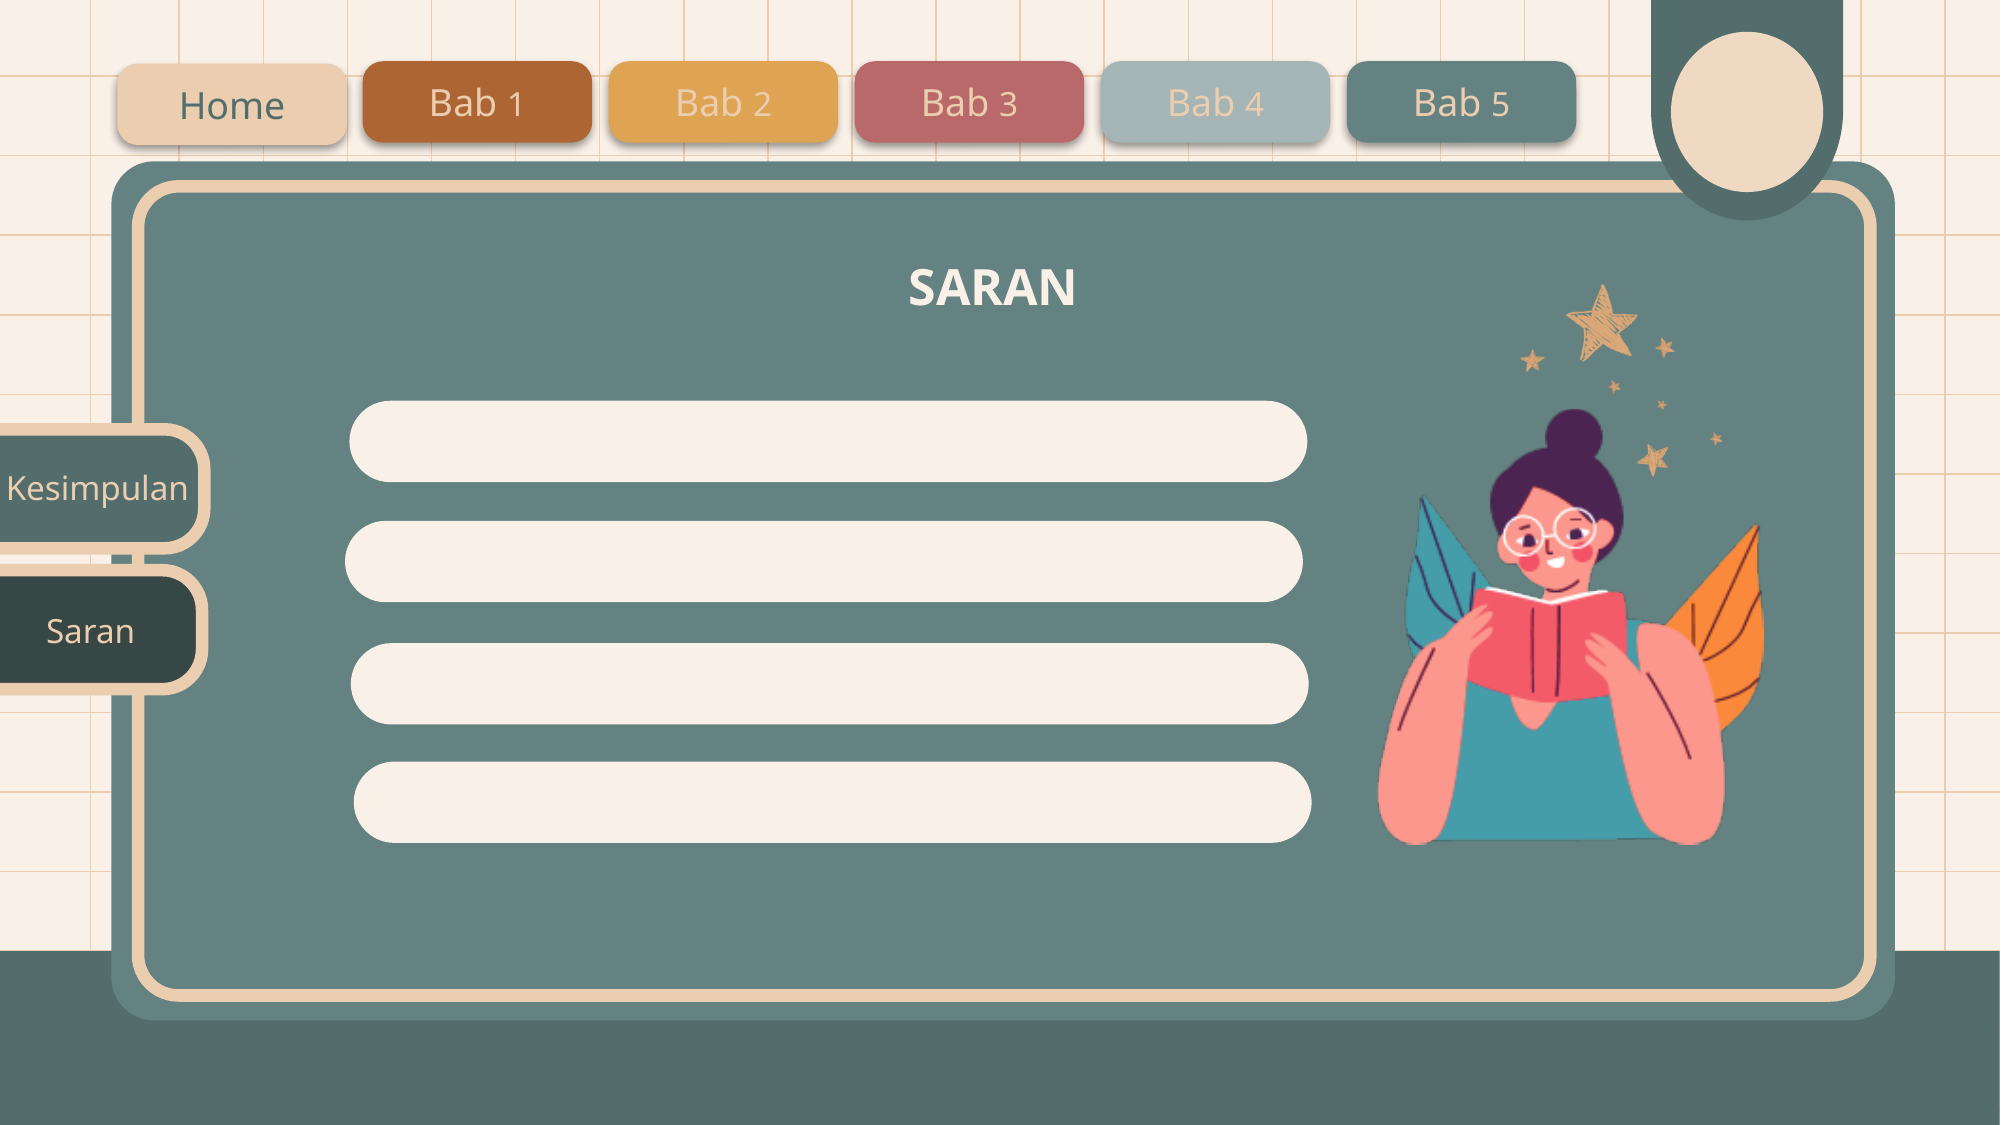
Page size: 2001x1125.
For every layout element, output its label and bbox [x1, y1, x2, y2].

text_box [0, 0, 2000, 1125]
picture [1377, 279, 1764, 845]
text_box [1904, 206, 2000, 275]
text_box [1651, 0, 1844, 221]
text_box [0, 429, 232, 690]
